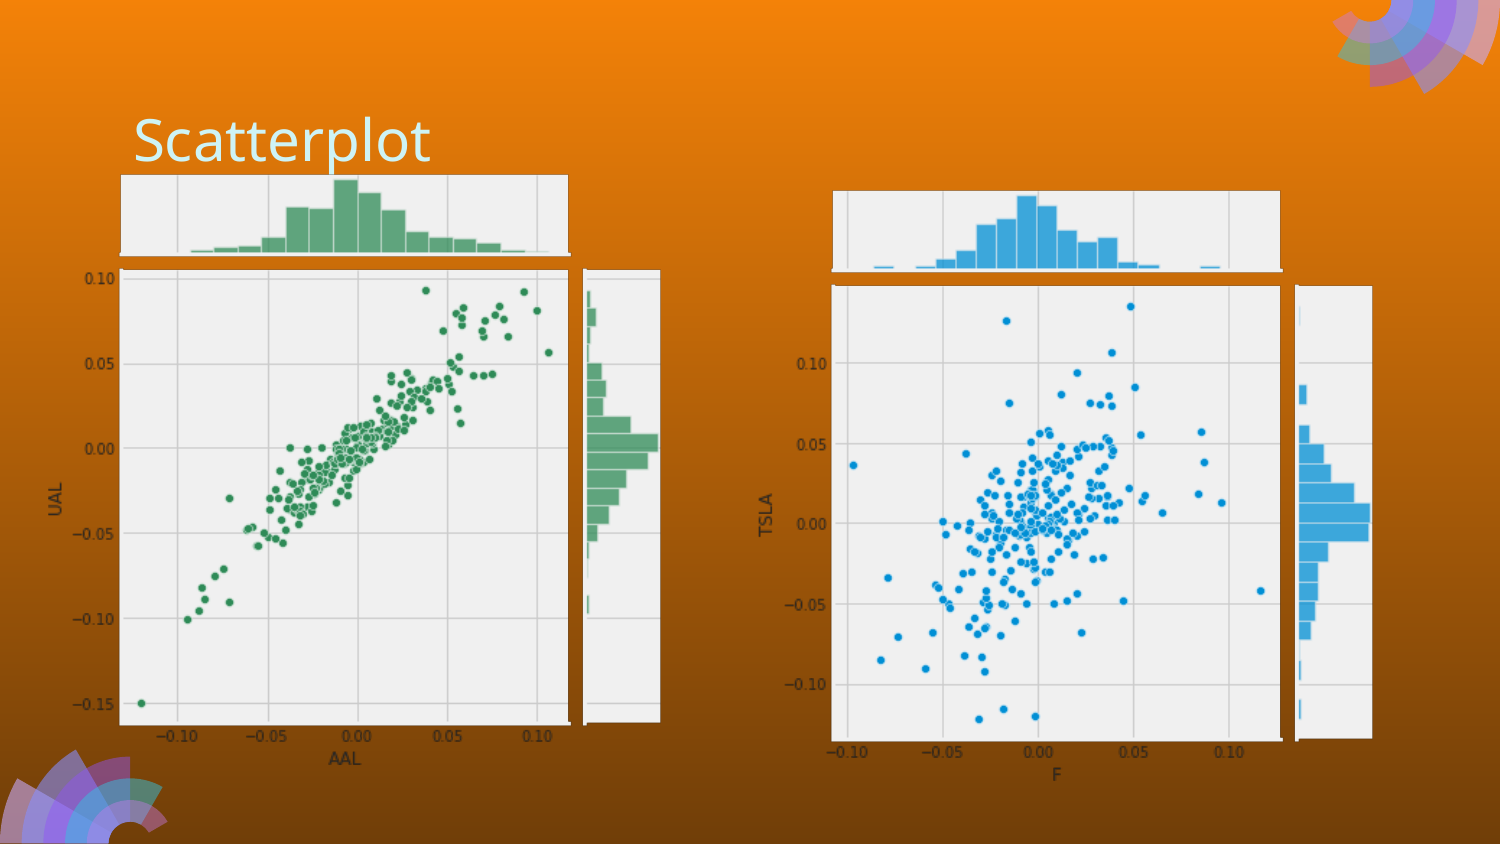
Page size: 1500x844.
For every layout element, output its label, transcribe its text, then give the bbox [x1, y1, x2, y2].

picture [749, 182, 1383, 794]
picture [37, 166, 671, 778]
title Scatterplot [118, 88, 1382, 183]
